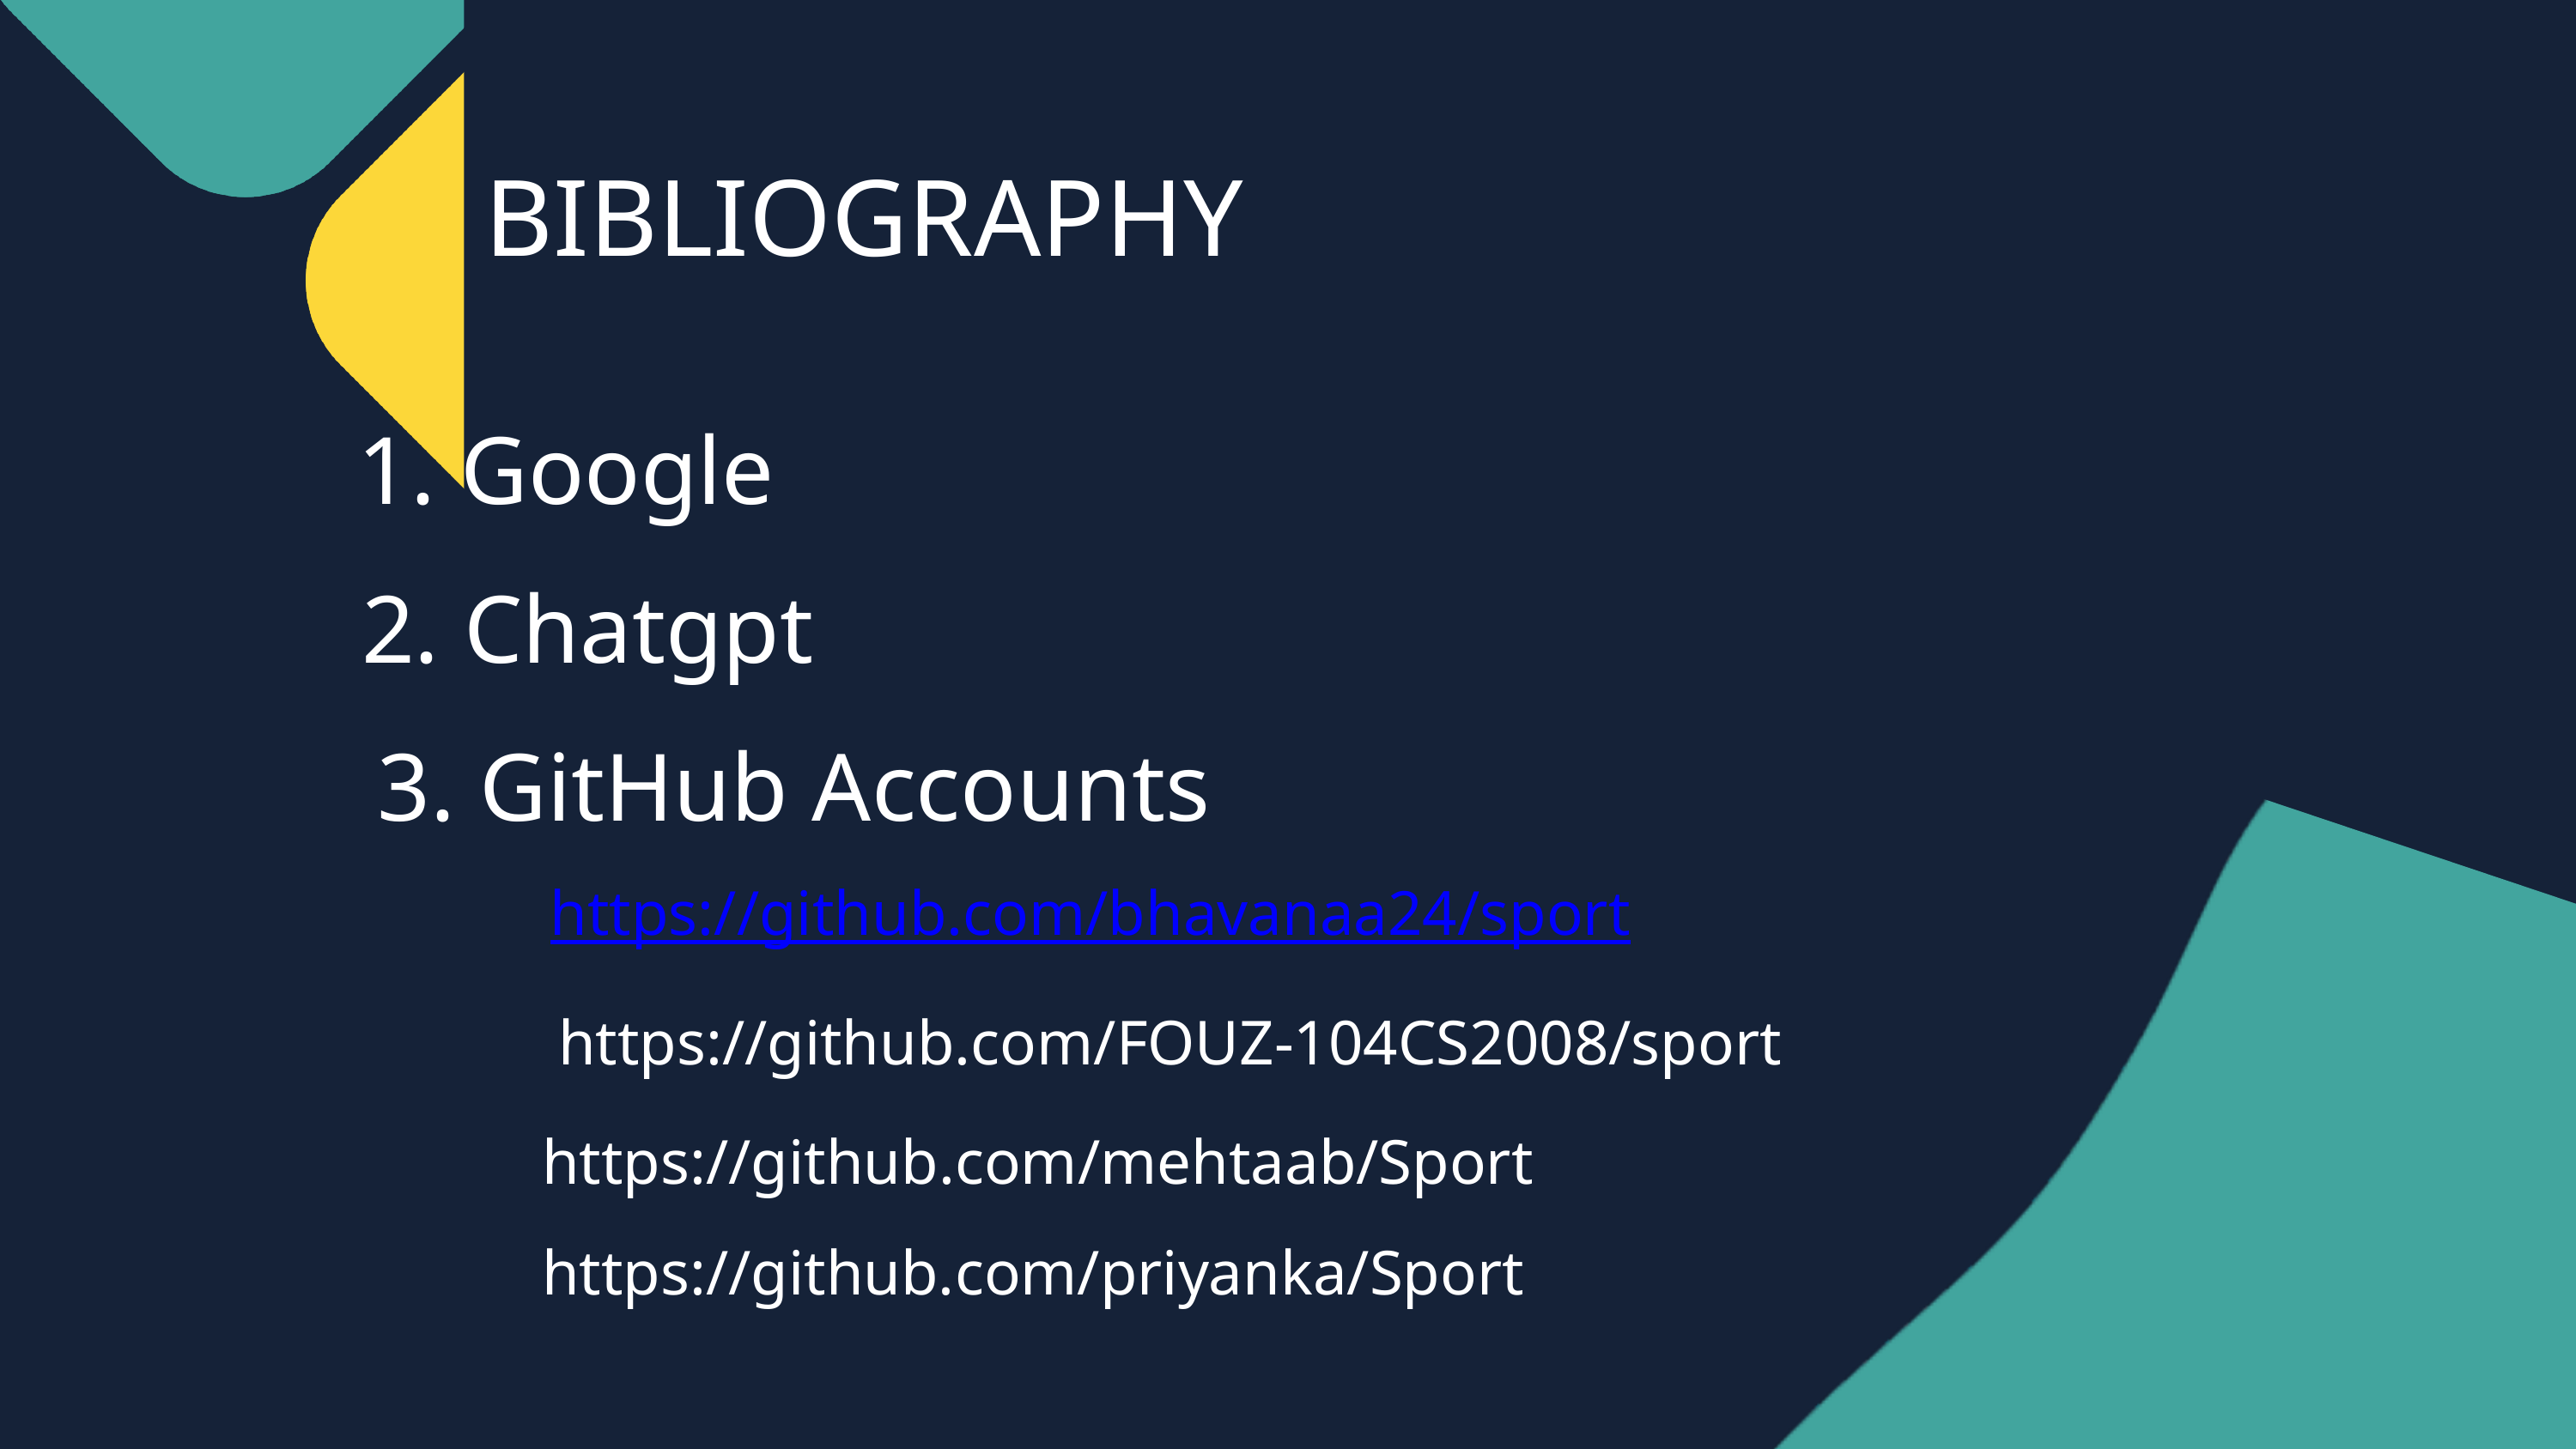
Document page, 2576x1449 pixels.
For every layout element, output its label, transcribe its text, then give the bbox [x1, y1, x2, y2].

text_box https://github.com/bhavanaa24/sport [526, 872, 1656, 958]
text_box [1638, 676, 2576, 1449]
text_box [0, 0, 465, 489]
text_box 3. GitHub Accounts [354, 709, 1234, 840]
text_box https://github.com/mehtaab/Sport [526, 1111, 1550, 1197]
text_box BIBLIOGRAPHY [440, 130, 1288, 278]
text_box https://github.com/FOUZ-104CS2008/sport [526, 991, 1814, 1077]
text_box 2. Chatgpt [354, 551, 821, 682]
text_box Google [276, 392, 777, 523]
text_box https://github.com/priyanka/Sport [526, 1222, 1540, 1307]
